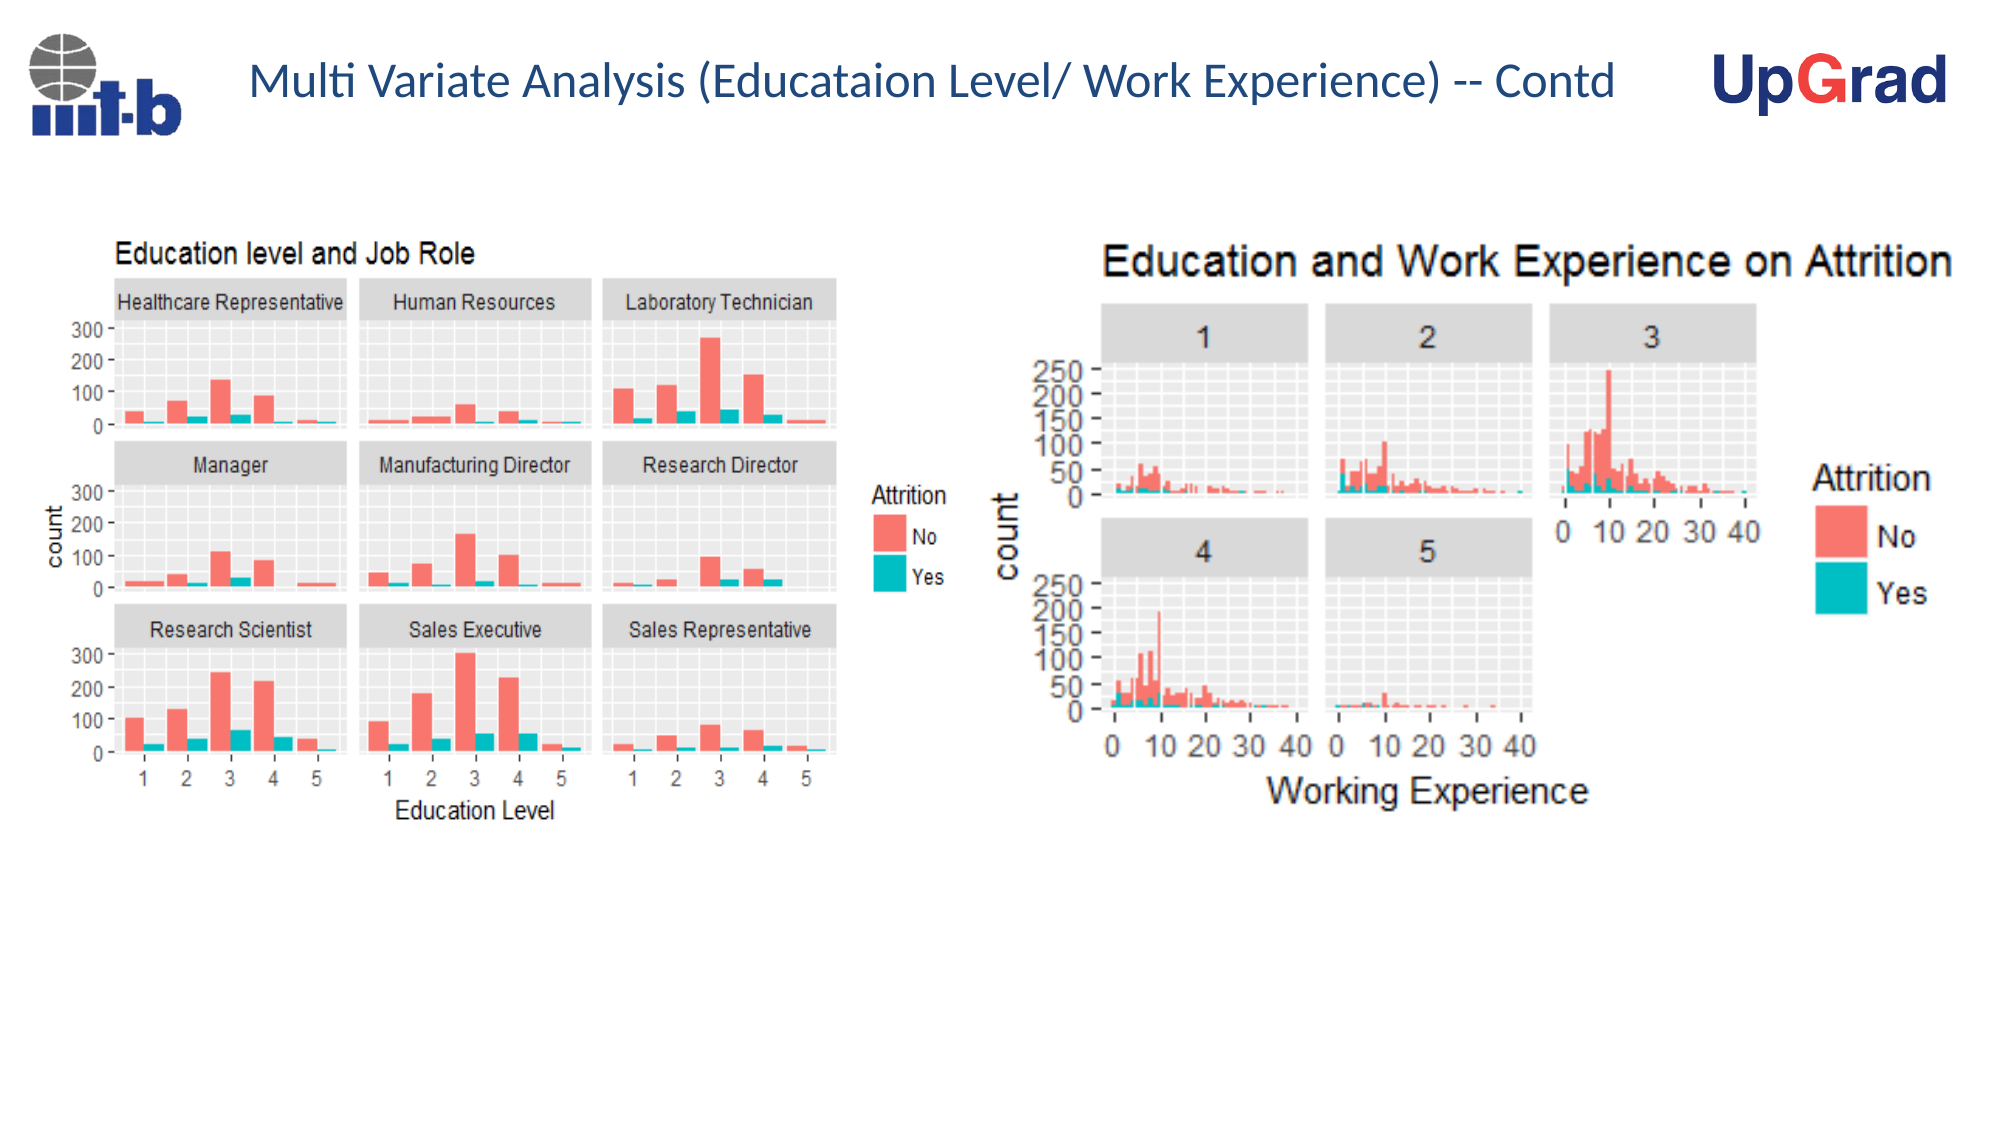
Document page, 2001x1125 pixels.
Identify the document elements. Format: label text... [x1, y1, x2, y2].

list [31, 225, 965, 832]
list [969, 223, 1969, 829]
picture [0, 29, 208, 163]
title Multi Variate Analysis (Educataion Level/ Work Experience) -- Contd [200, 33, 1665, 123]
picture [1714, 53, 1952, 116]
